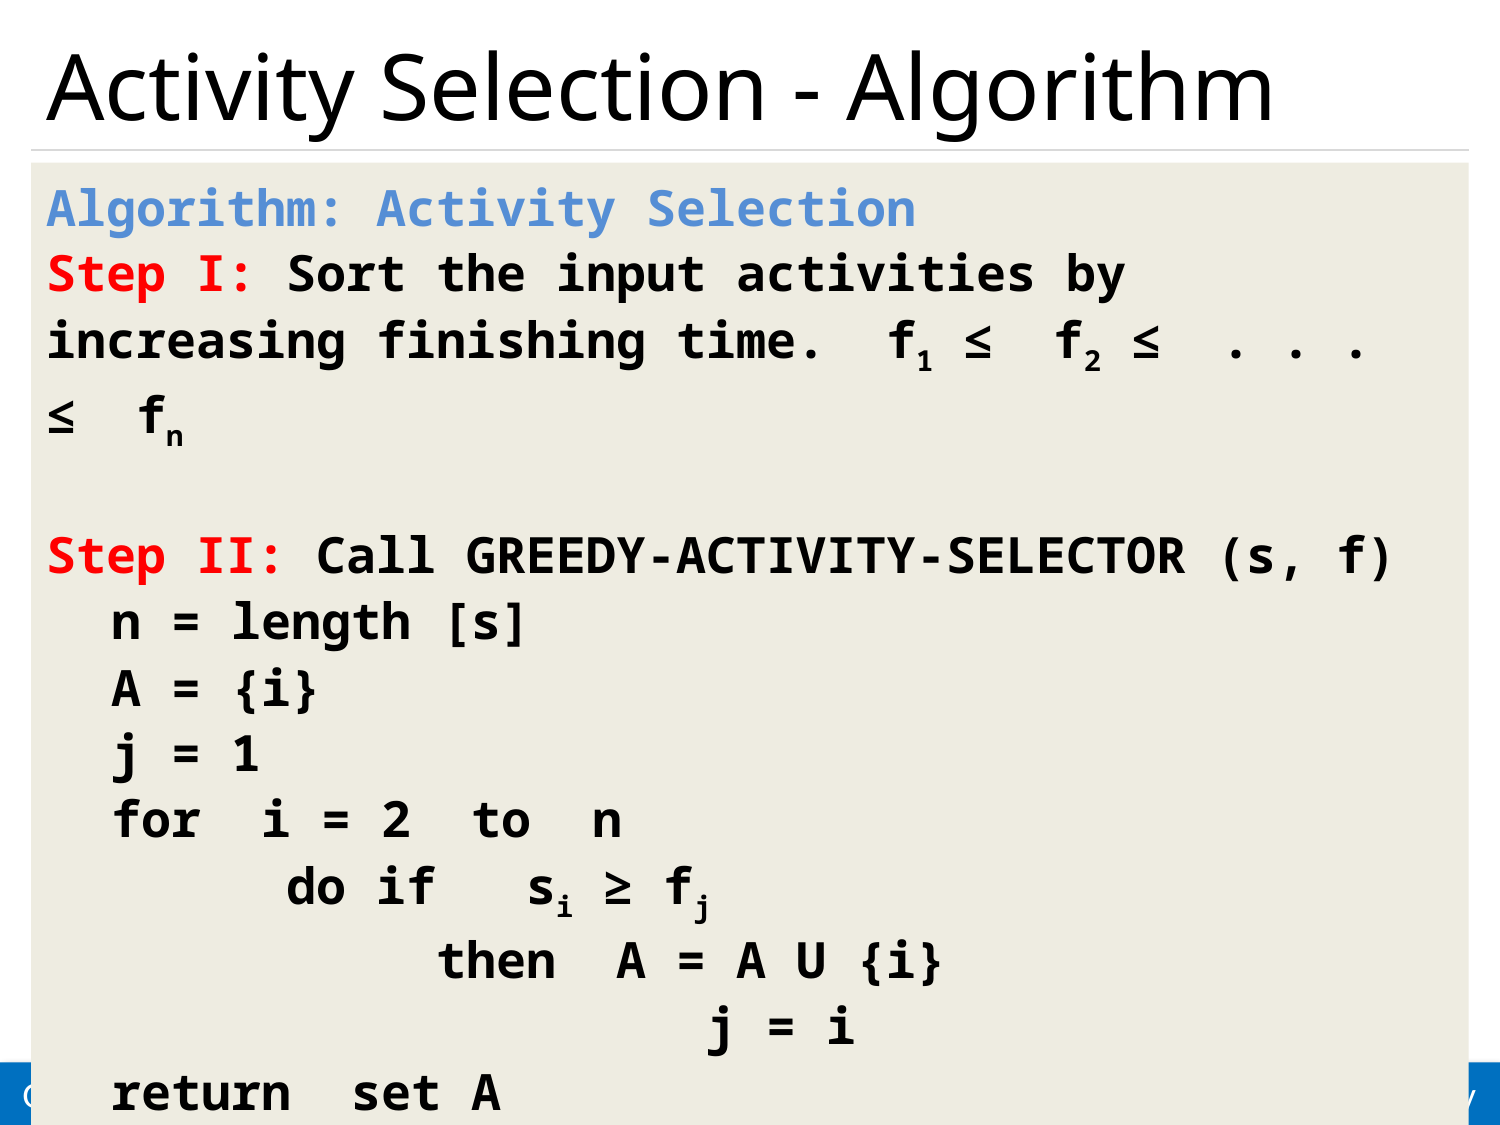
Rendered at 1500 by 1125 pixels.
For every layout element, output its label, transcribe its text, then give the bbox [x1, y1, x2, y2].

list Algorithm: Activity Selection Step I: Sort the input activities by increasing finishing time. f1 ≤ f2 ≤ . . . ≤ fn Step II: Call GREEDY-ACTIVITY-SELECTOR (s, f) n = length [s] A = {i} j = 1 for i = 2 to n do if si ≥ fj then A = A U {i} j = i return set A [31, 162, 1469, 1125]
title Activity Selection - Algorithm [31, 17, 1469, 150]
